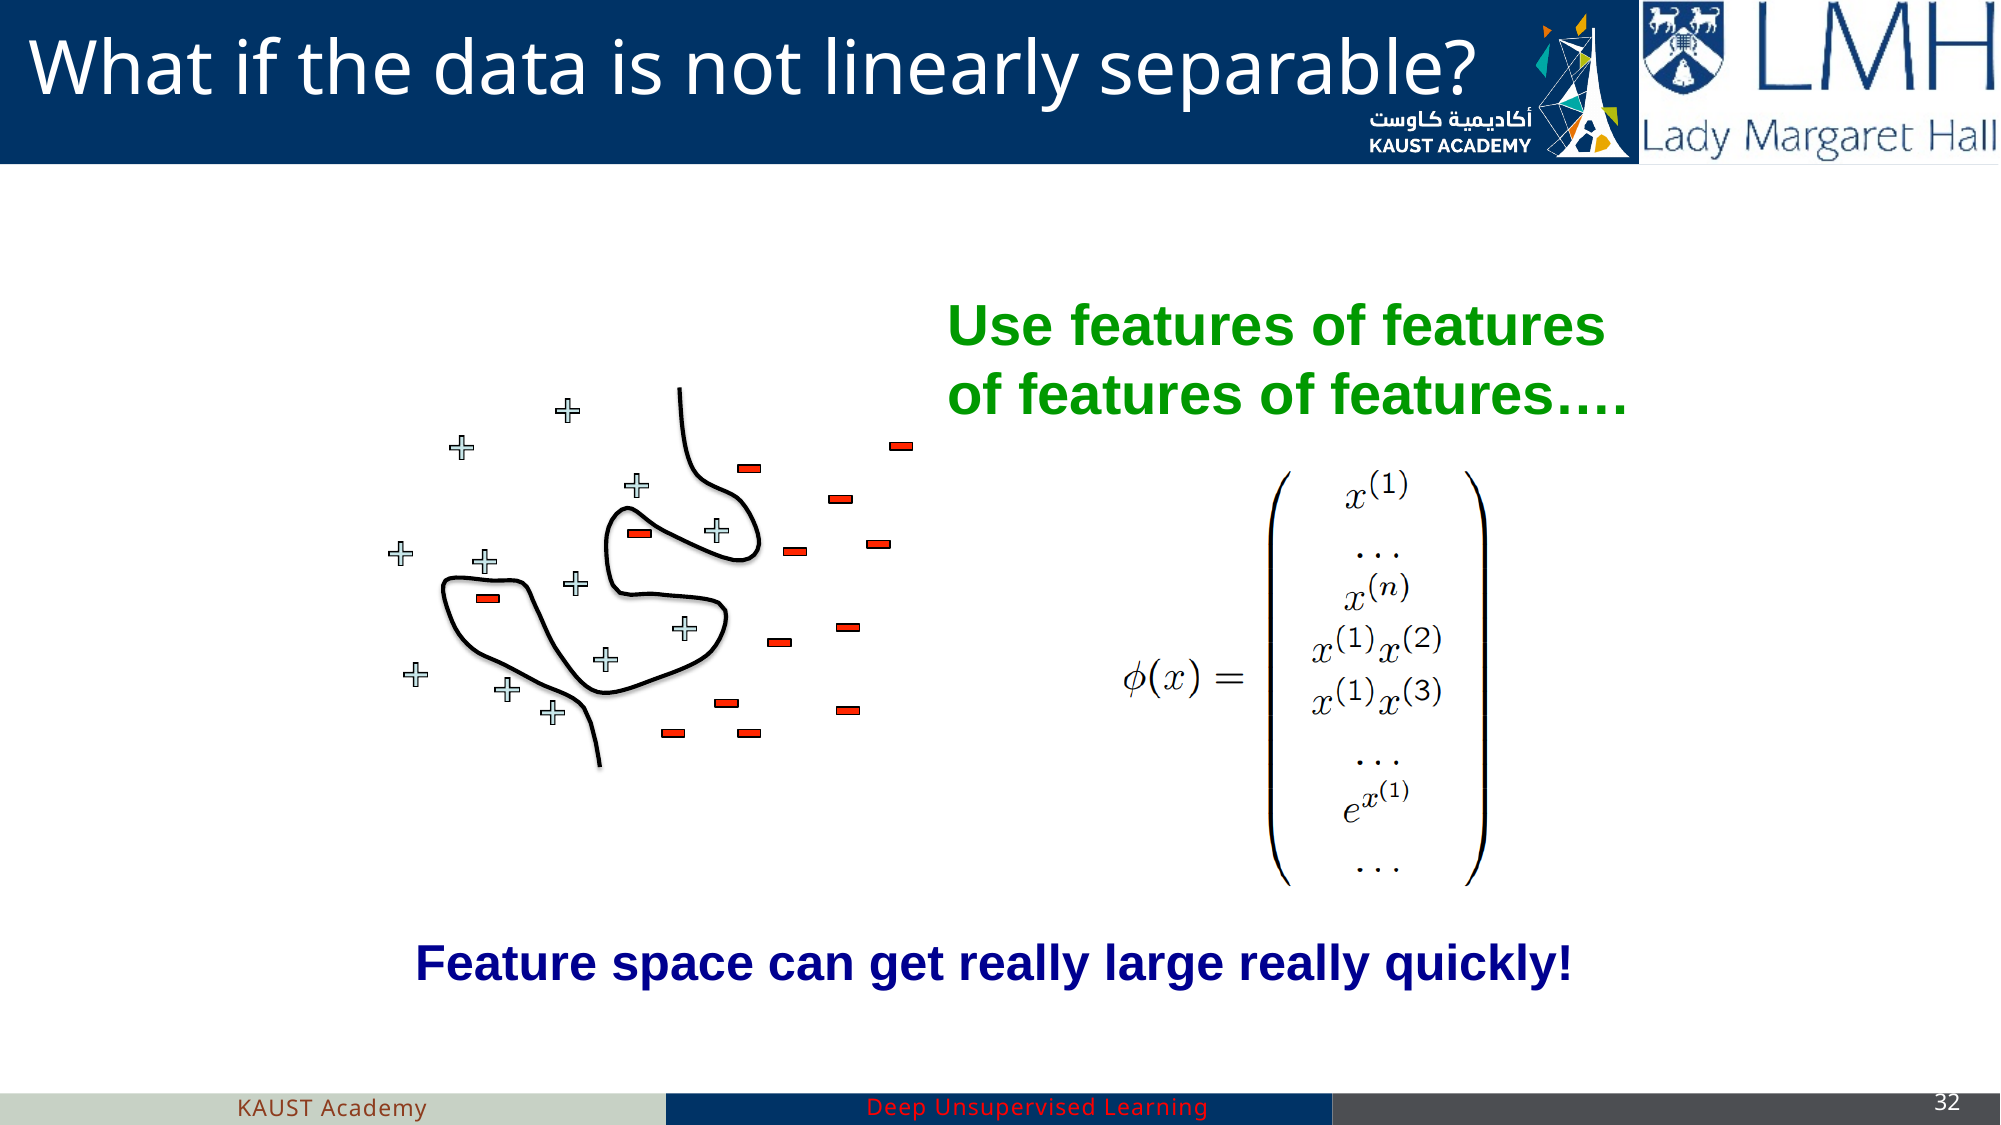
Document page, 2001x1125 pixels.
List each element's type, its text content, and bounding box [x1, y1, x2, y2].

text_box Use features of features of features of features…. [945, 283, 1635, 427]
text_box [433, 383, 793, 778]
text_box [888, 441, 914, 452]
picture [1360, 0, 2000, 165]
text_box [782, 547, 808, 557]
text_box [835, 705, 861, 716]
picture [403, 662, 429, 688]
picture [1115, 443, 1529, 910]
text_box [827, 494, 854, 505]
title What if the data is not linearly separable? [14, 22, 1725, 132]
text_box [865, 539, 892, 550]
picture [387, 541, 414, 567]
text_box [835, 622, 861, 633]
text_box Feature space can get really large really quickly! [413, 927, 1589, 990]
